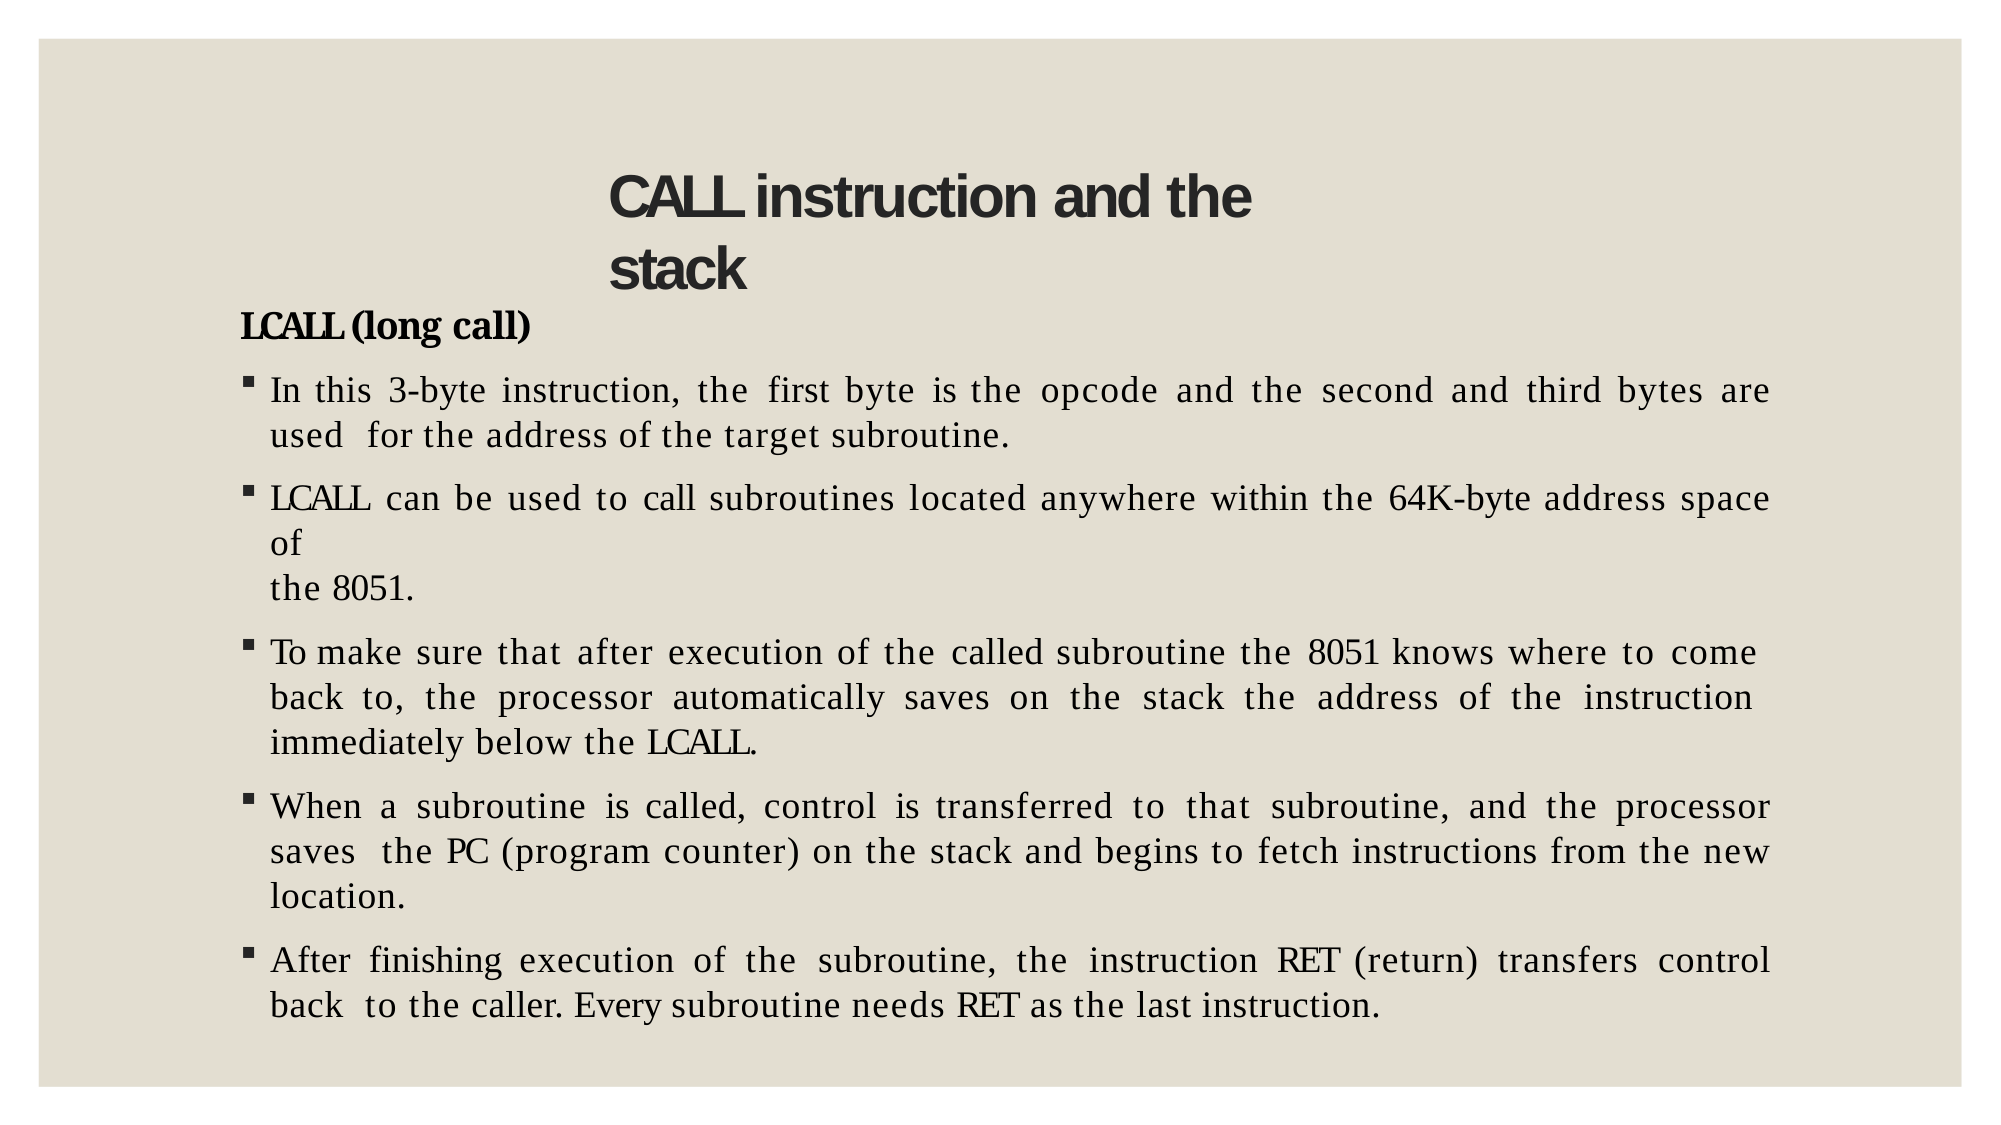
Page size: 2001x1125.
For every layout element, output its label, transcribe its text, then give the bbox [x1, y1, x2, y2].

text_box LCALL (long call) In this 3-byte instruction, the first byte is the opcode and the second and third bytes are used for the address of the target subroutine. LCALL can be used to call subroutines located anywhere within the 64K-byte address space of the 8051. To make sure that after execution of the called subroutine the 8051 knows where to come back to, the processor automatically saves on the stack the address of the instruction immediately below the LCALL. When a subroutine is called, control is transferred to that subroutine, and the processor saves the PC (program counter) on the stack and begins to fetch instructions from the new location. After finishing execution of the subroutine, the instruction RET (return) transfers control back to the caller. Every subroutine needs RET as the last instruction. [237, 283, 1773, 1025]
picture [38, 38, 1962, 1087]
title CALL instruction and the stack [606, 154, 1394, 283]
